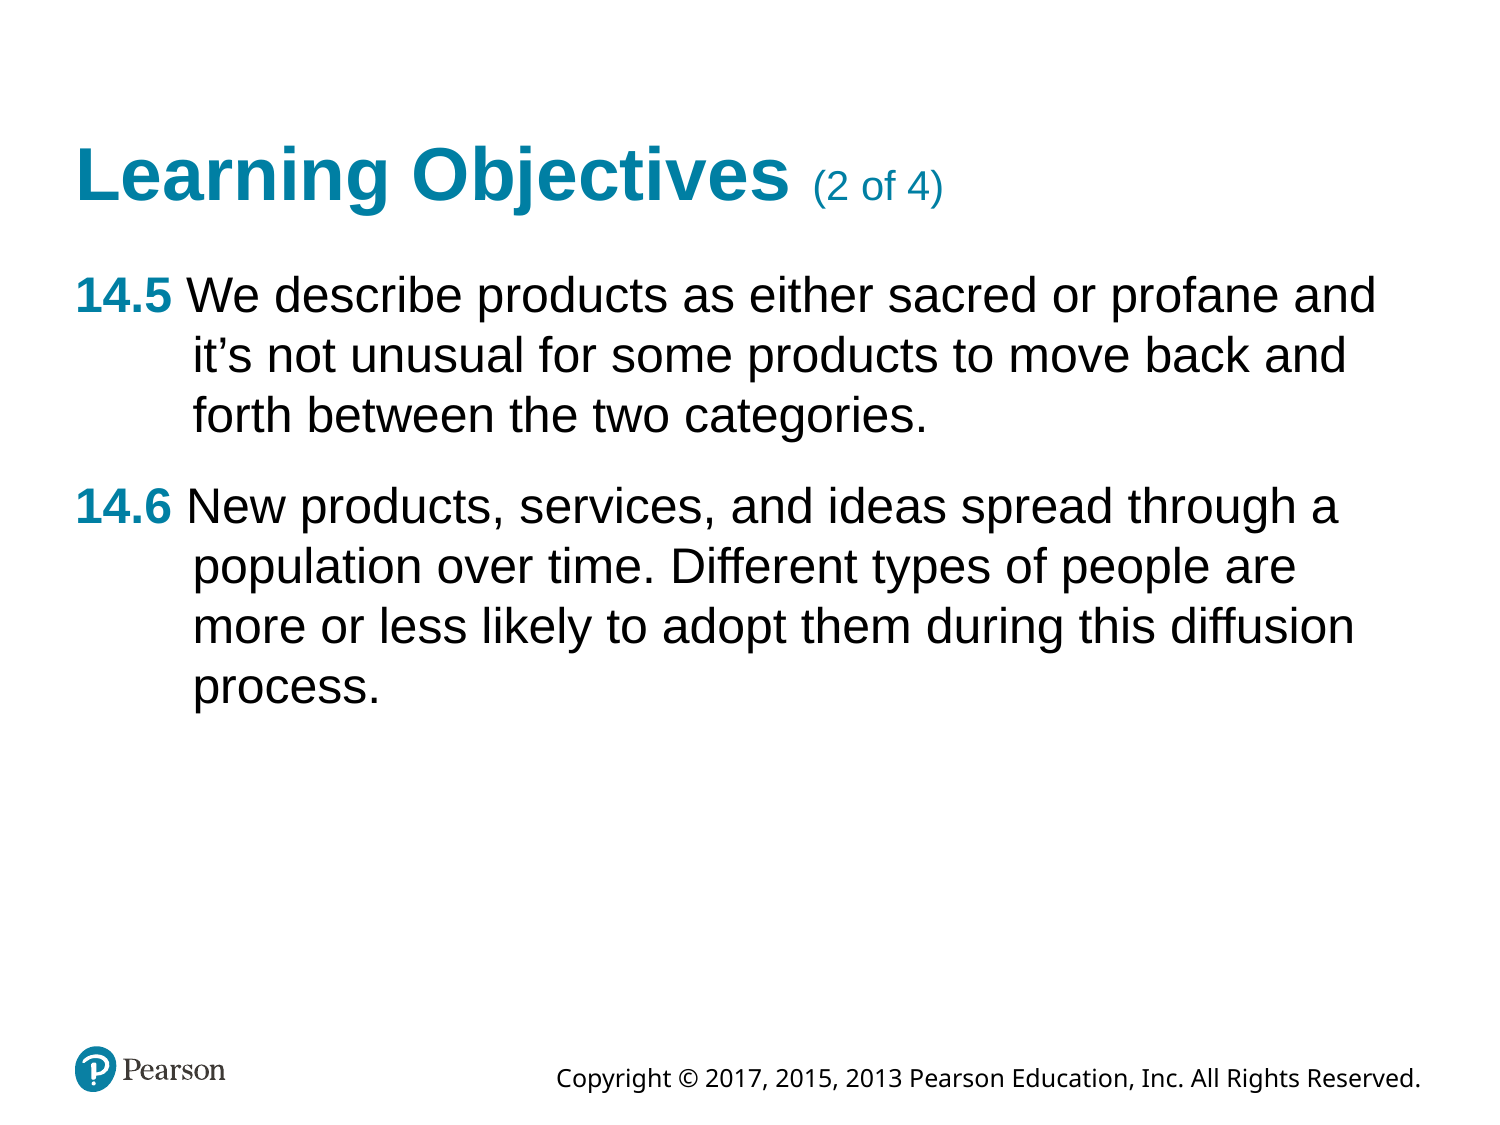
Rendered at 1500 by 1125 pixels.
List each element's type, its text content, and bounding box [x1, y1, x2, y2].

title Learning Objectives (2 of 4) [75, 35, 1425, 216]
list 14.5 We describe products as either sacred or profane and it’s not unusual for some products to move back and forth between the two categories. 14.6 New products, services, and ideas spread through a population over time. Different types of people are more or less likely to adopt them during this diffusion process. [75, 262, 1425, 1038]
